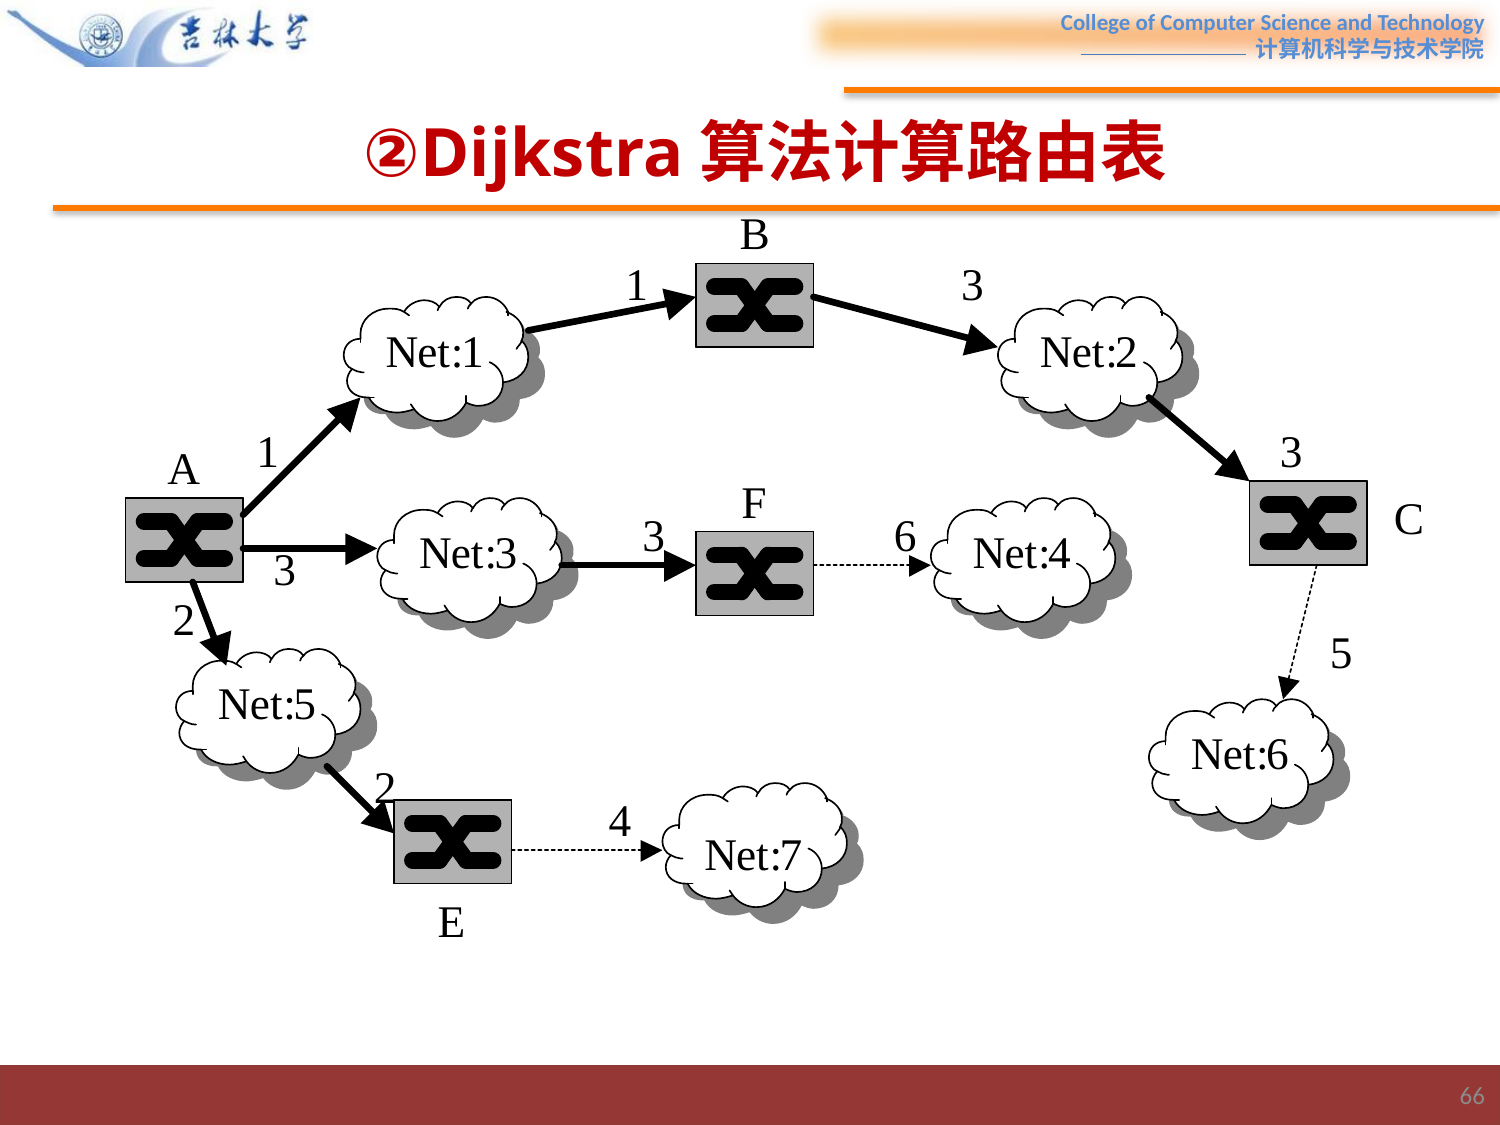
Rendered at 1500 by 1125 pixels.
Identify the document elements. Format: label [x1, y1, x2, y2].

text_box [0, 0, 1500, 1125]
